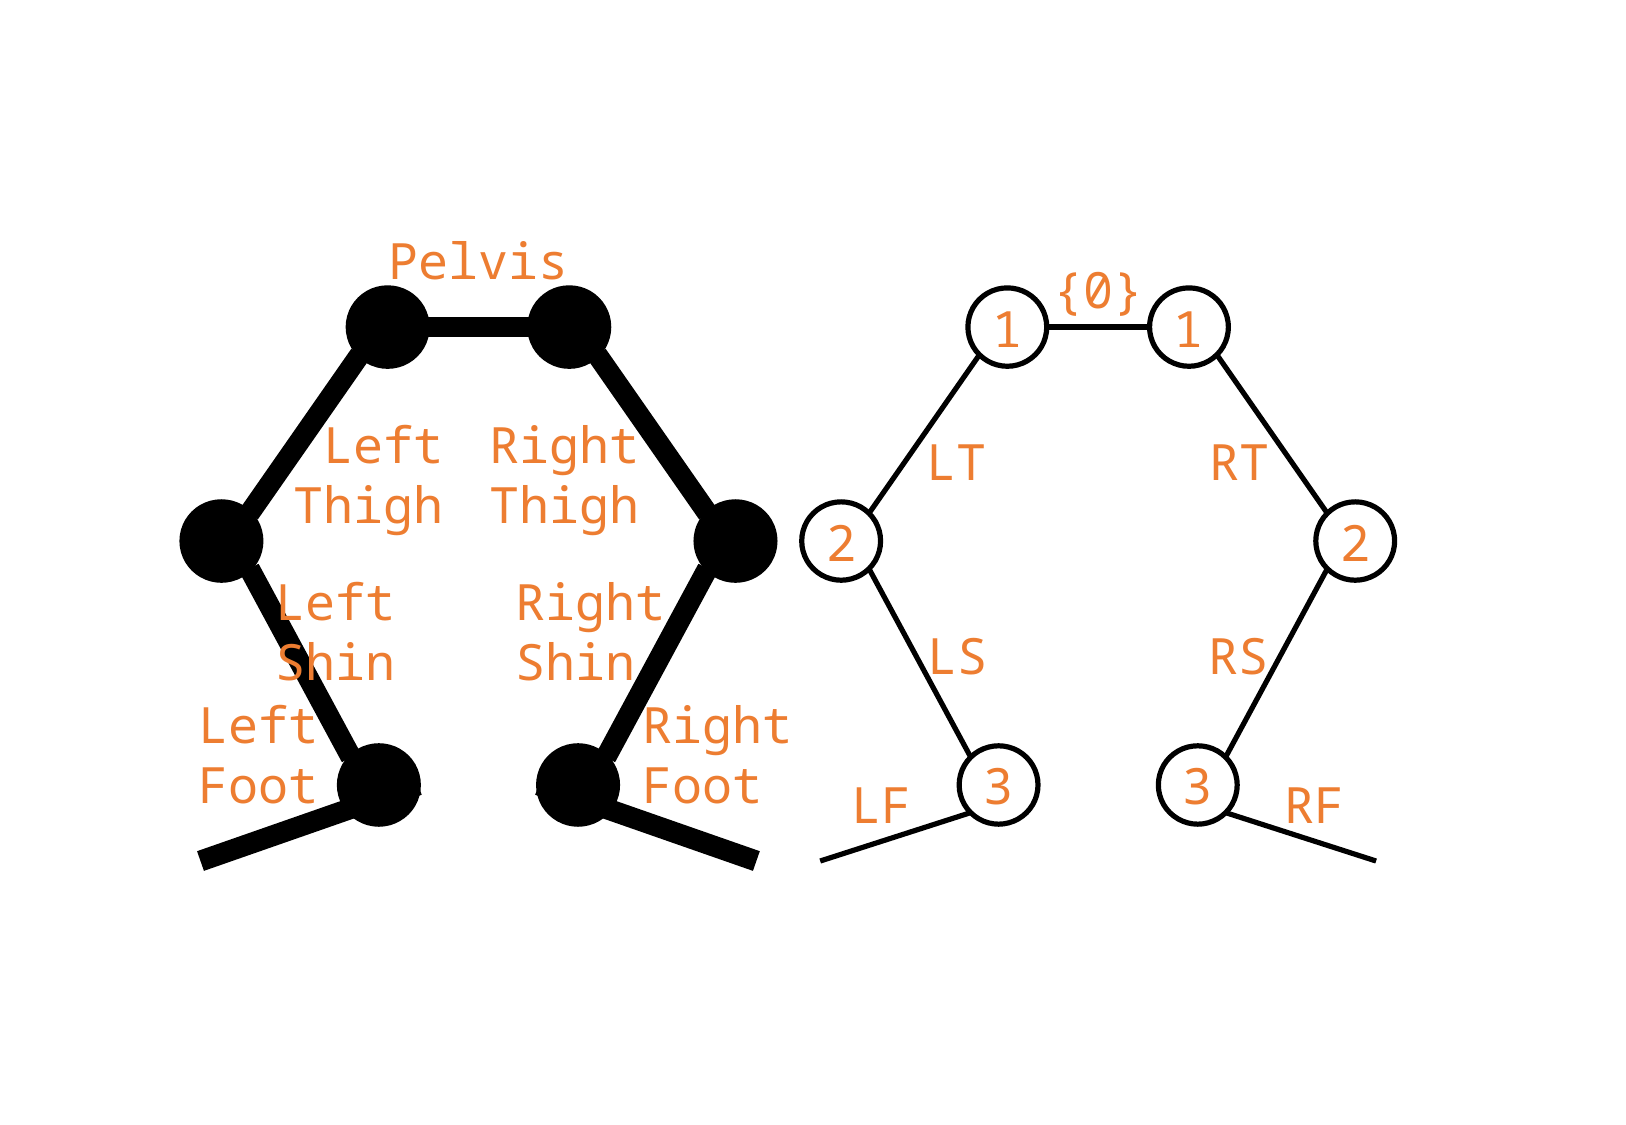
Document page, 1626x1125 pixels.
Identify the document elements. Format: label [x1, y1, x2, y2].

text_box [181, 222, 1395, 862]
